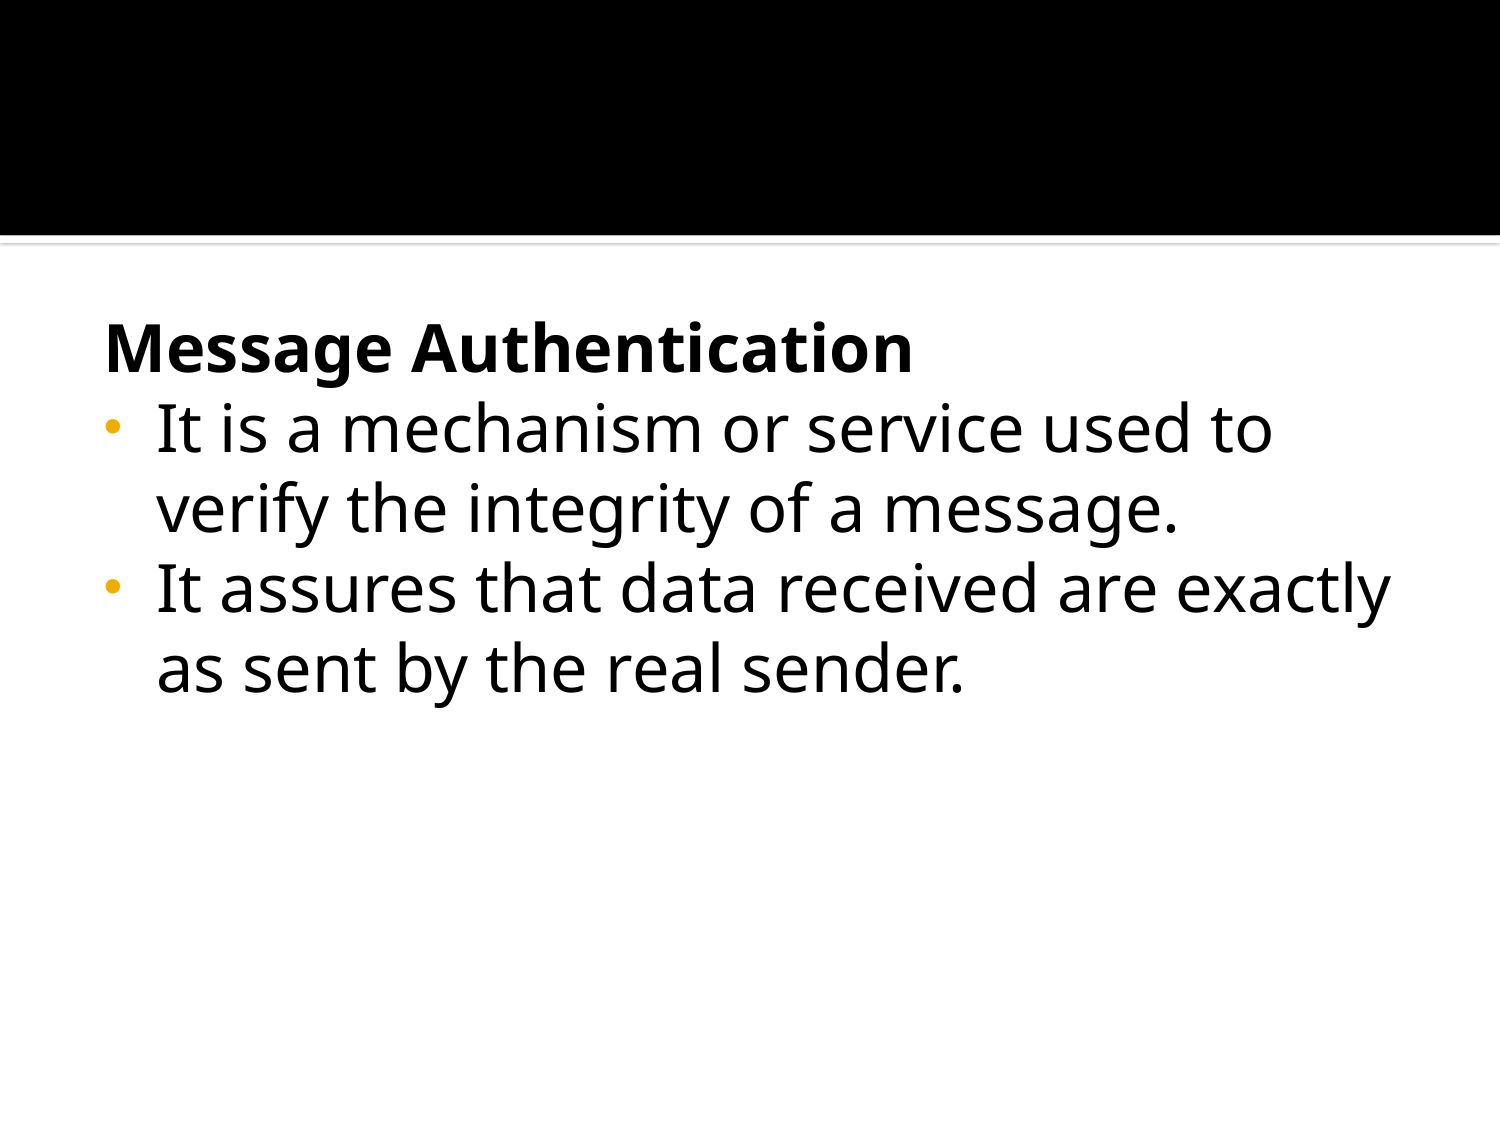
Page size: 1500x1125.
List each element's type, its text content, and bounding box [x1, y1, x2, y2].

list Message Authentication It is a mechanism or service used to verify the integrity of a message. It assures that data received are exactly as sent by the real sender. [75, 291, 1425, 1050]
